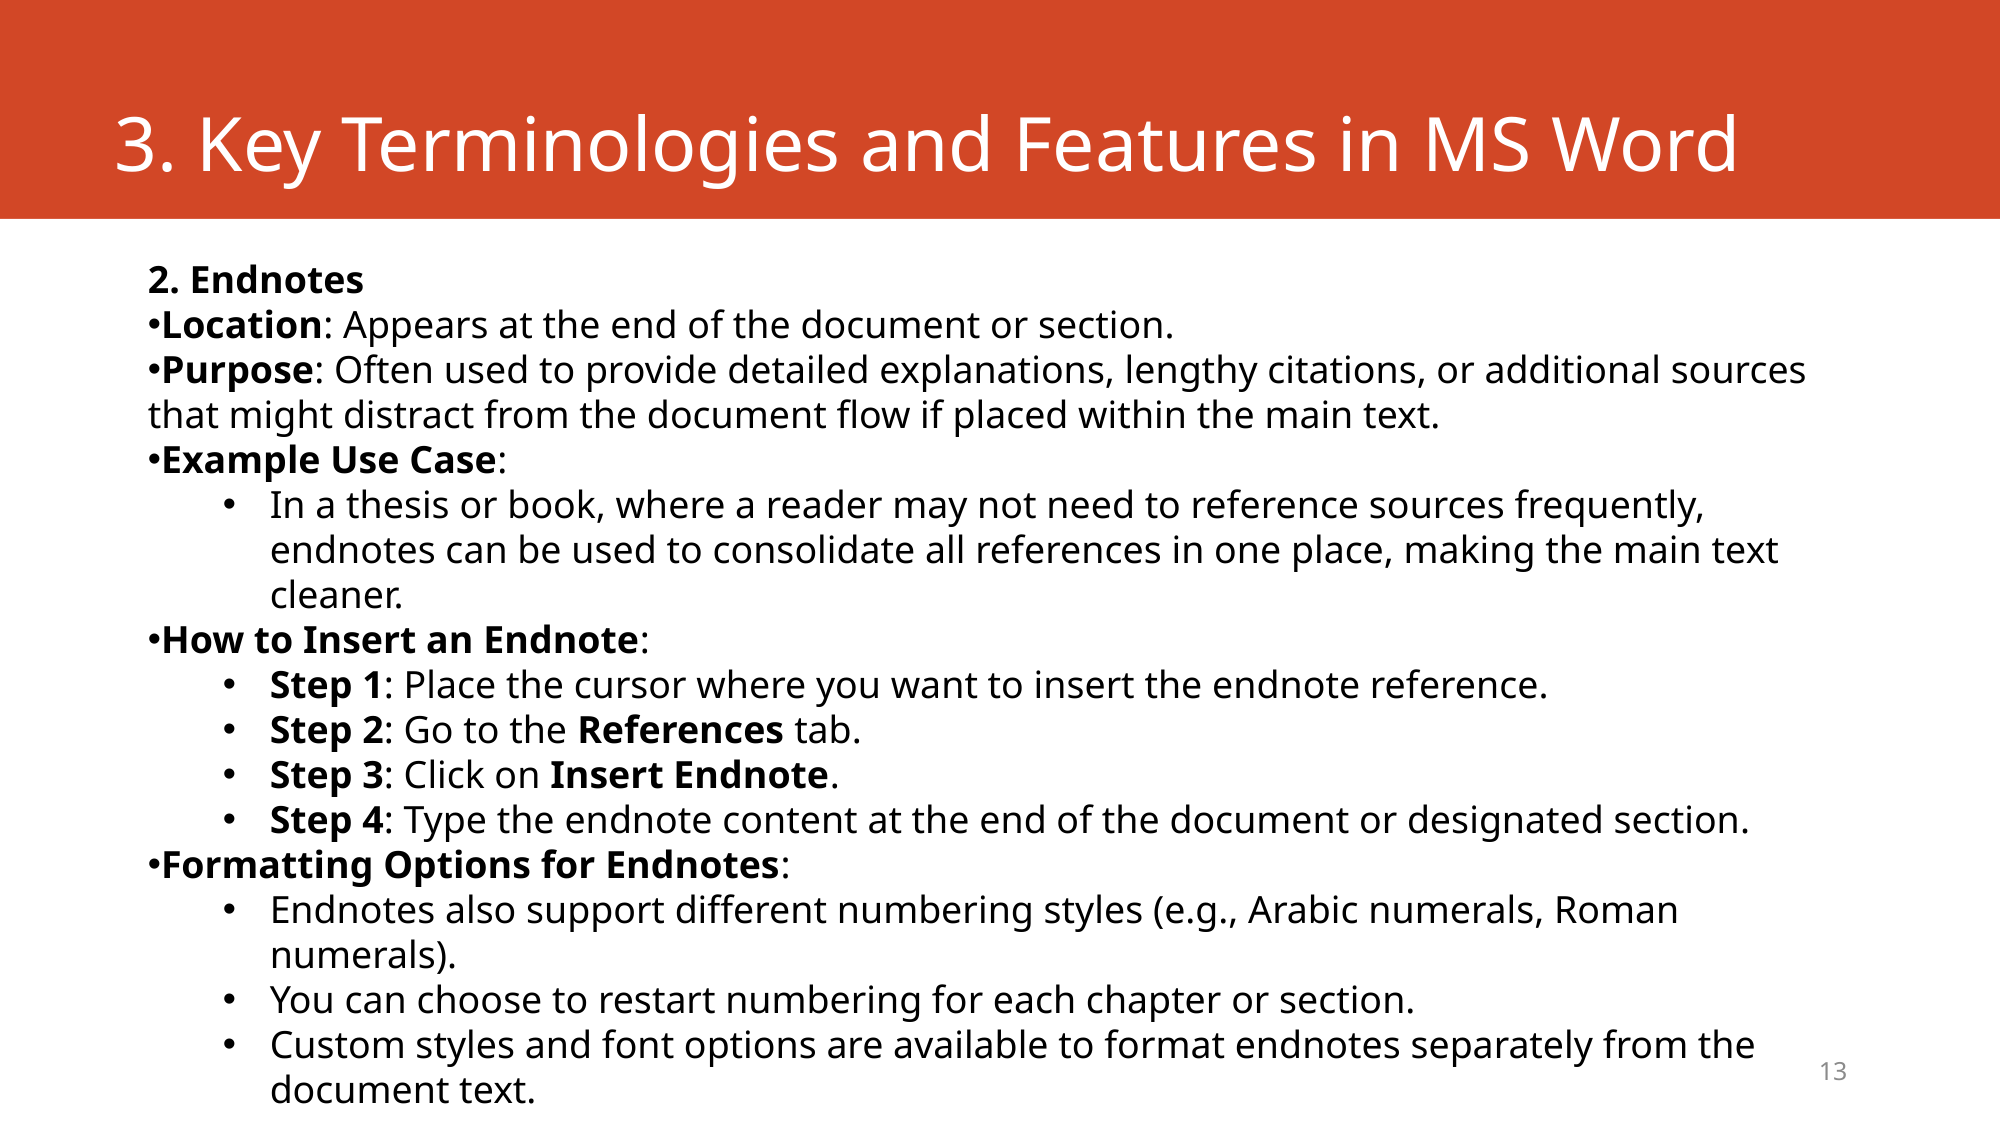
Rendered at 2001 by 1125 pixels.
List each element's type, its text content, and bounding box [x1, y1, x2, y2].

title 3. Key Terminologies and Features in MS Word [99, 0, 1863, 194]
text_box 2. Endnotes Location: Appears at the end of the document or section. Purpose: Often used to provide detailed explanations, lengthy citations, or additional sources that might distract from the document flow if placed within the main text. Example Use Case: In a thesis or book, where a reader may not need to reference sources frequently, endnotes can be used to consolidate all references in one place, making the main text cleaner. How to Insert an Endnote: Step 1: Place the cursor where you want to insert the endnote reference. Step 2: Go to the References tab. Step 3: Click on Insert Endnote. Step 4: Type the endnote content at the end of the document or designated section. Formatting Options for Endnotes: Endnotes also support different numbering styles (e.g., Arabic numerals, Roman numerals). You can choose to restart numbering for each chapter or section. Custom styles and font options are available to format endnotes separately from the document text. [133, 248, 1863, 1119]
slide_number 13 [1325, 1042, 1863, 1103]
